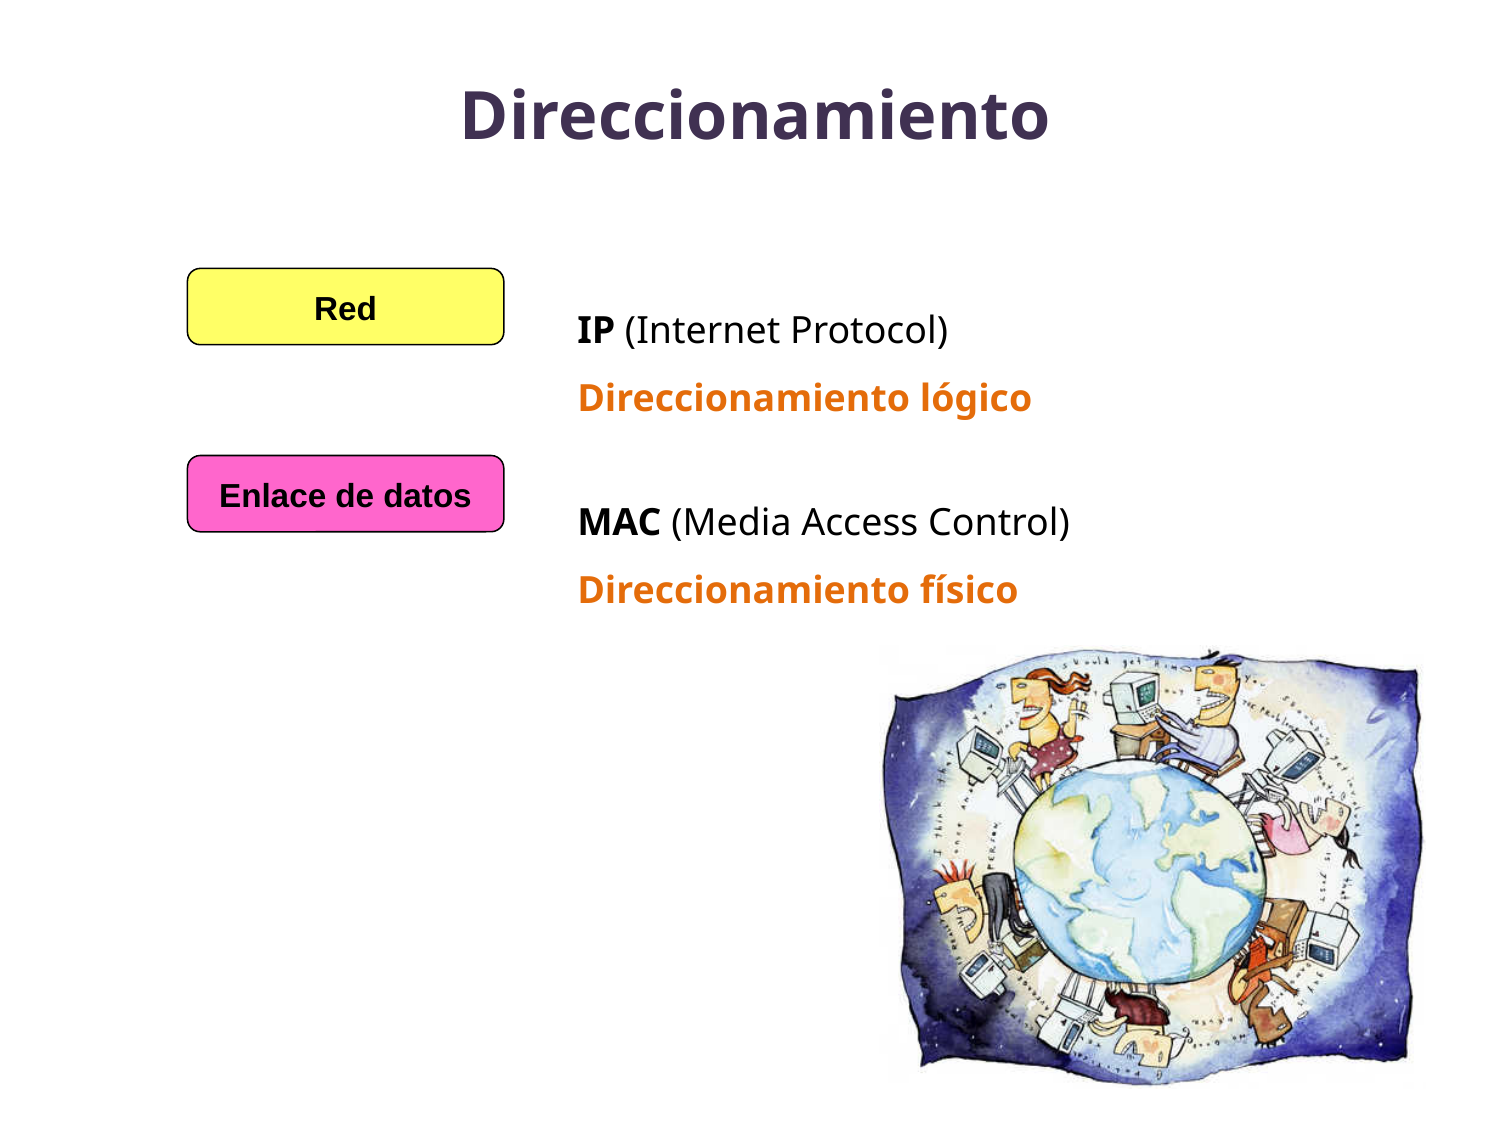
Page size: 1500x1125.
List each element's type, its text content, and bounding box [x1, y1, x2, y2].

picture [879, 644, 1427, 1089]
text_box Enlace de datos [187, 455, 504, 532]
text_box Red [187, 268, 504, 345]
text_box IP (Internet Protocol) Direccionamiento lógico [562, 276, 1483, 426]
text_box MAC (Media Access Control) Direccionamiento físico [562, 468, 1282, 618]
text_box Direccionamiento [11, 19, 1483, 207]
